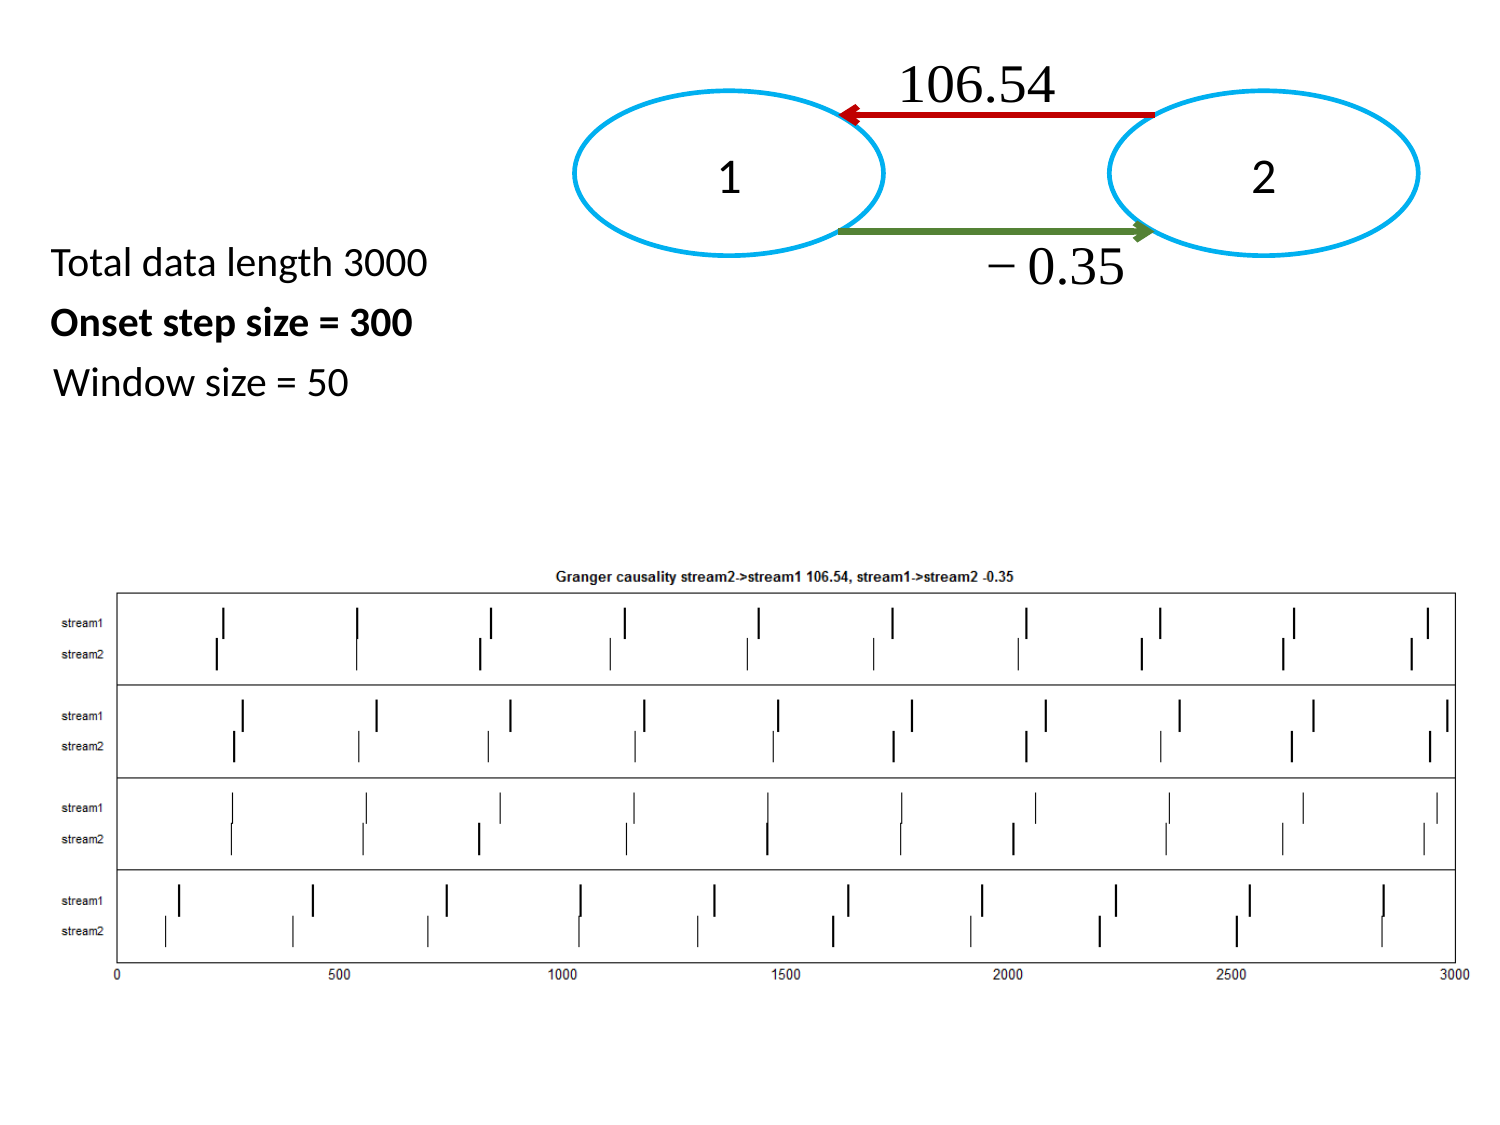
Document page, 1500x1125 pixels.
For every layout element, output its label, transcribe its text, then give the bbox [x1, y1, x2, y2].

text_box Window size = 50 [38, 353, 365, 413]
picture [0, 558, 1500, 1012]
text_box Onset step size = 300 [35, 293, 429, 353]
text_box Total data length 3000 [35, 227, 453, 293]
